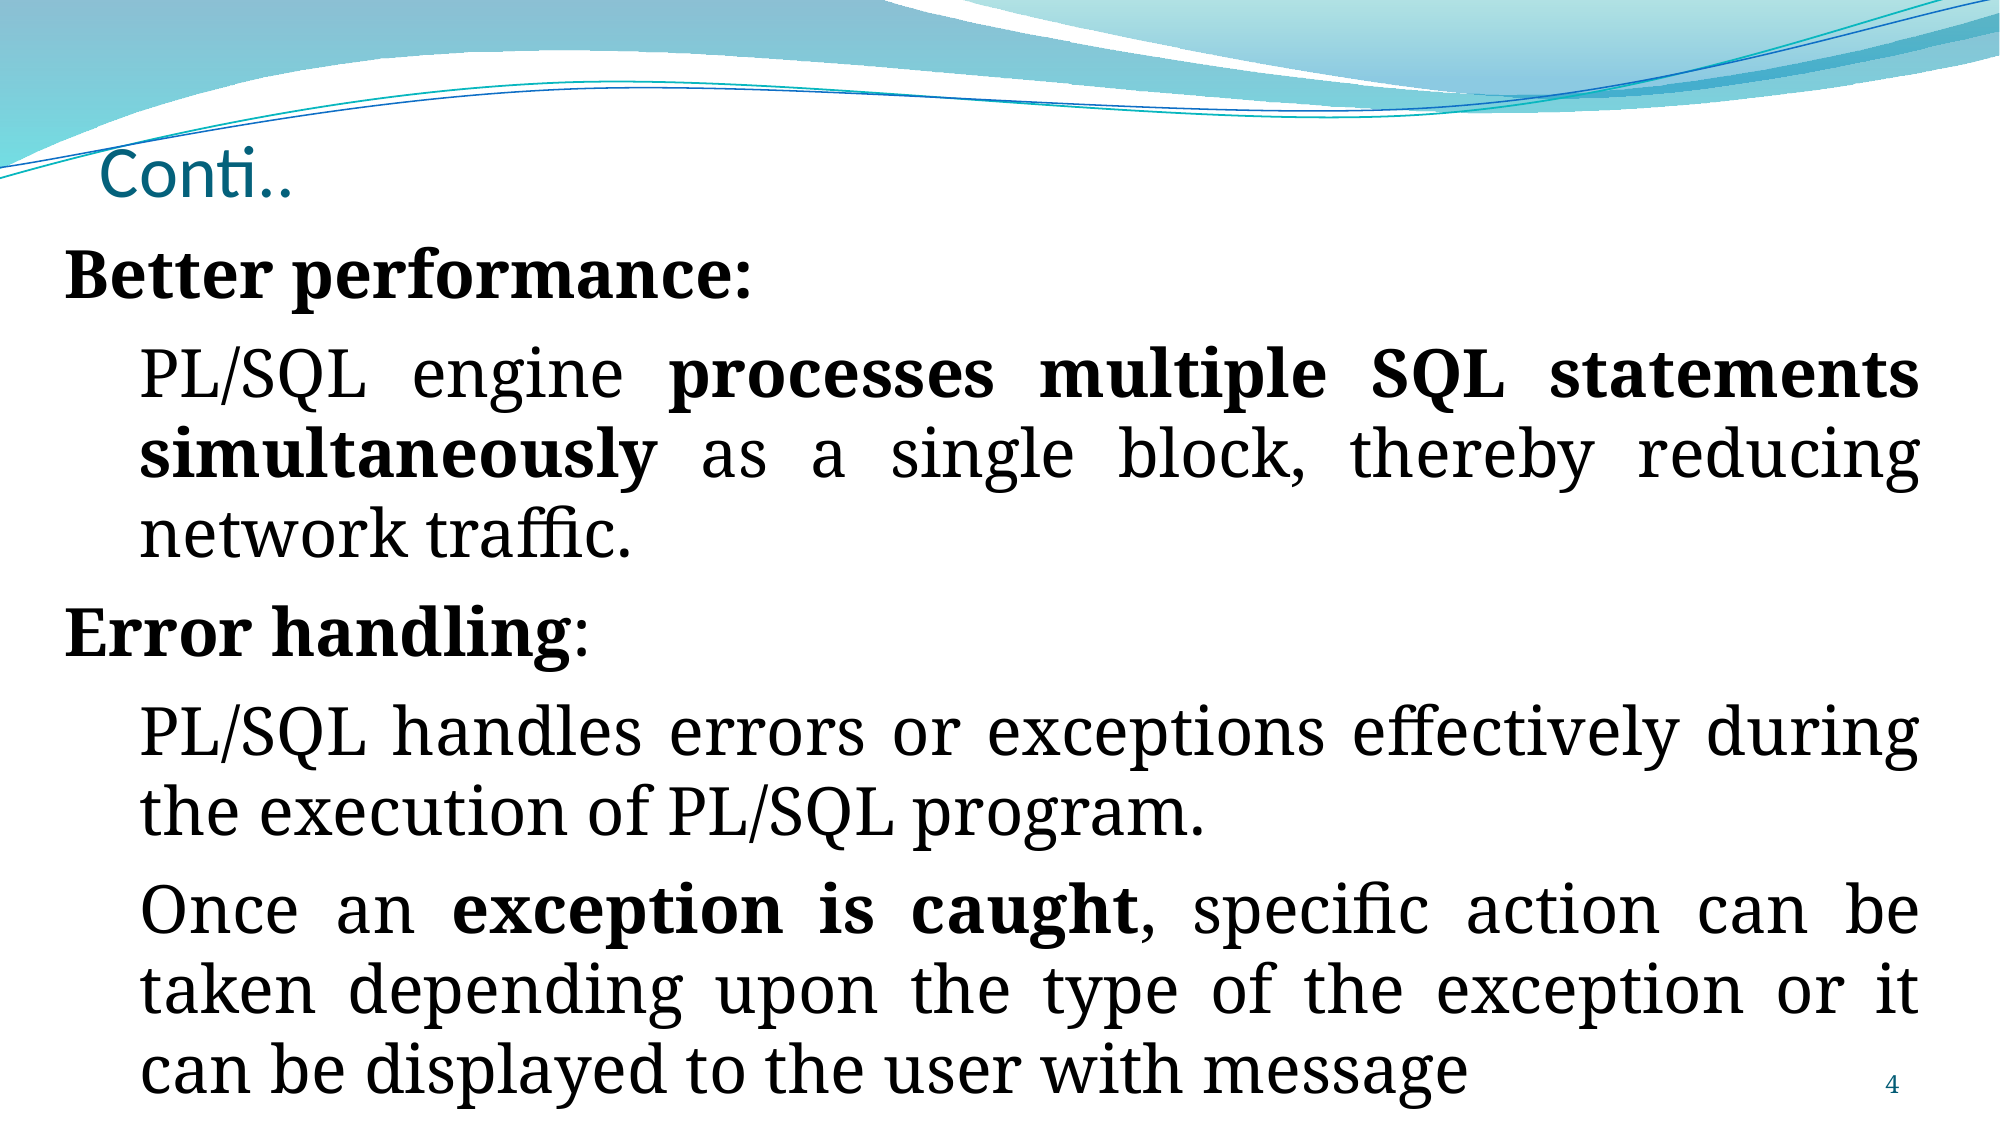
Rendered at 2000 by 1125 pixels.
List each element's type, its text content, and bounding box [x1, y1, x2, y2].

slide_number 4 [1732, 1042, 1900, 1103]
list Better performance: PL/SQL engine processes multiple SQL statements simultaneously as a single block, thereby reducing network traffic. Error handling: PL/SQL handles errors or exceptions effectively during the execution of PL/SQL program. Once an exception is caught, specific action can be taken depending upon the type of the exception or it can be displayed to the user with message [49, 224, 1938, 1038]
title Conti.. [99, 115, 1900, 213]
